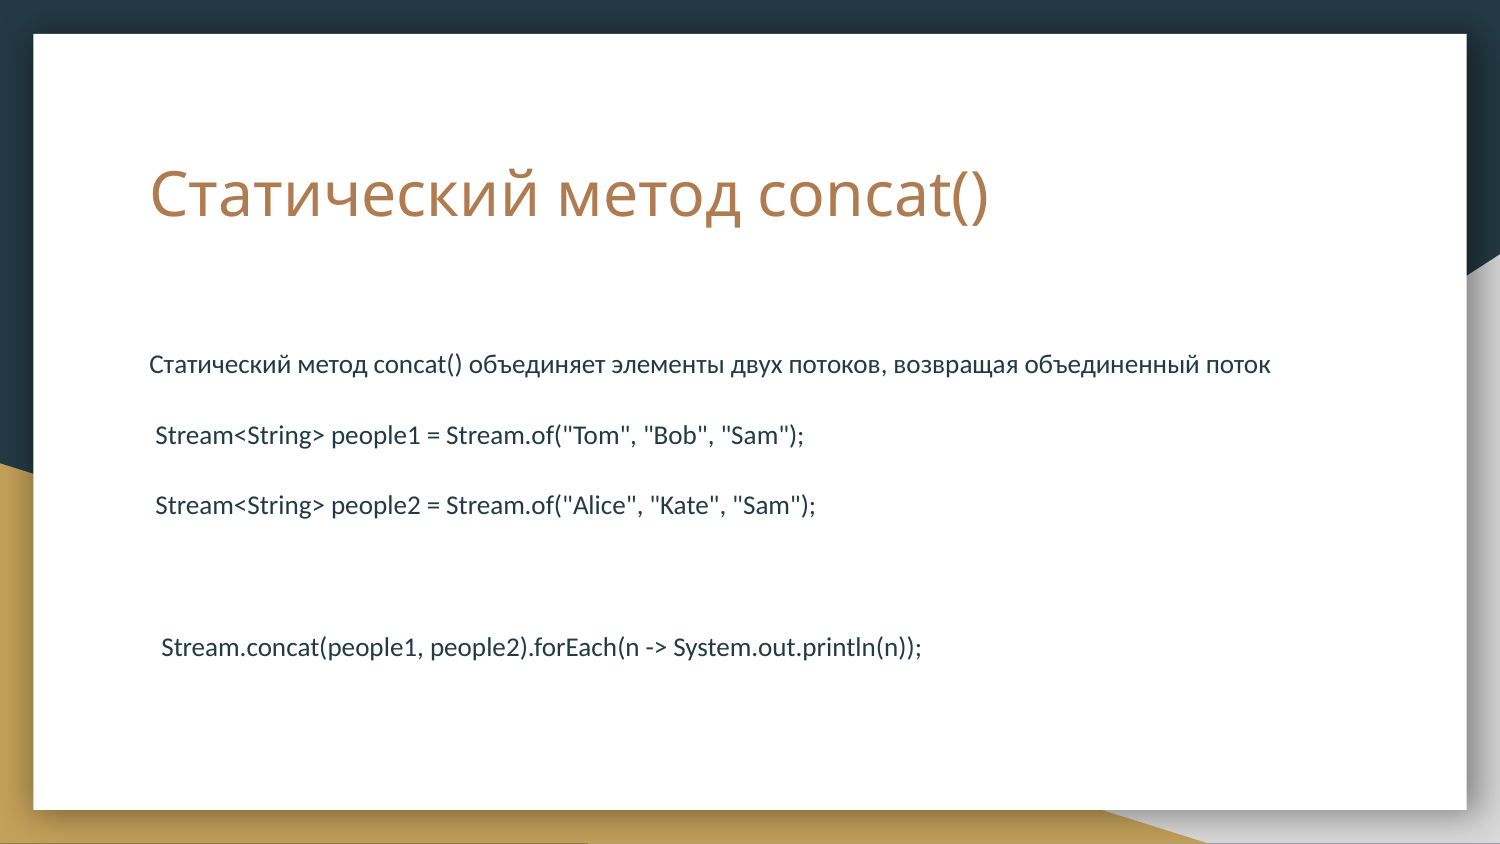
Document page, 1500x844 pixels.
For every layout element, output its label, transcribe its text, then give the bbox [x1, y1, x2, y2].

list Статический метод concat() объединяет элементы двух потоков, возвращая объединенный поток Stream<String> people1 = Stream.of("Tom", "Bob", "Sam"); Stream<String> people2 = Stream.of("Alice", "Kate", "Sam"); Stream.concat(people1, people2).forEach(n -> System.out.println(n)); [134, 326, 1366, 729]
title Статический метод concat() [134, 138, 1366, 296]
